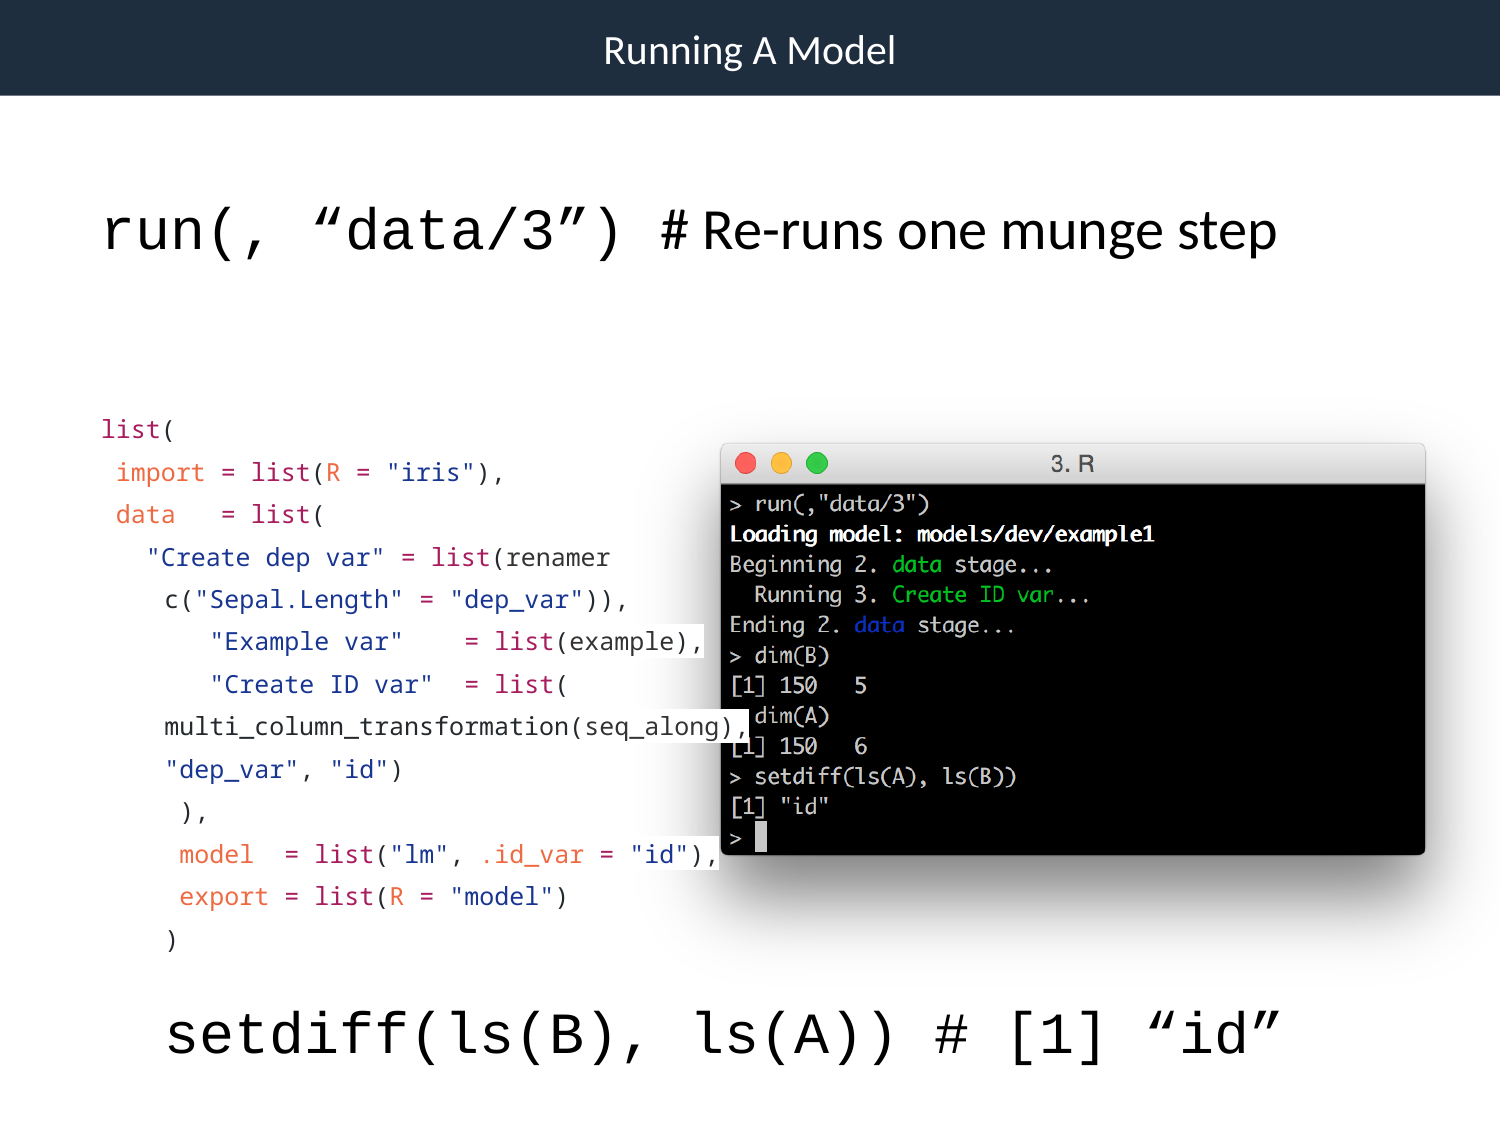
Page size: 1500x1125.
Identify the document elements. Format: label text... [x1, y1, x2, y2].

text_box run(, “data/3”) # Re-runs one munge step list( import = list(R = "iris"), data = list( "Create dep var" = list(renamer c("Sepal.Length" = "dep_var")), "Example var" = list(example), "Create ID var" = list( multi_column_transformation(seq_along), "dep_var", "id") ), model = list("lm", .id_var = "id"), export = list(R = "model") ) setdiff(ls(B), ls(A)) # [1] “id” [85, 183, 1481, 270]
list Running A Model [0, 0, 1500, 96]
picture [574, 345, 1500, 1009]
